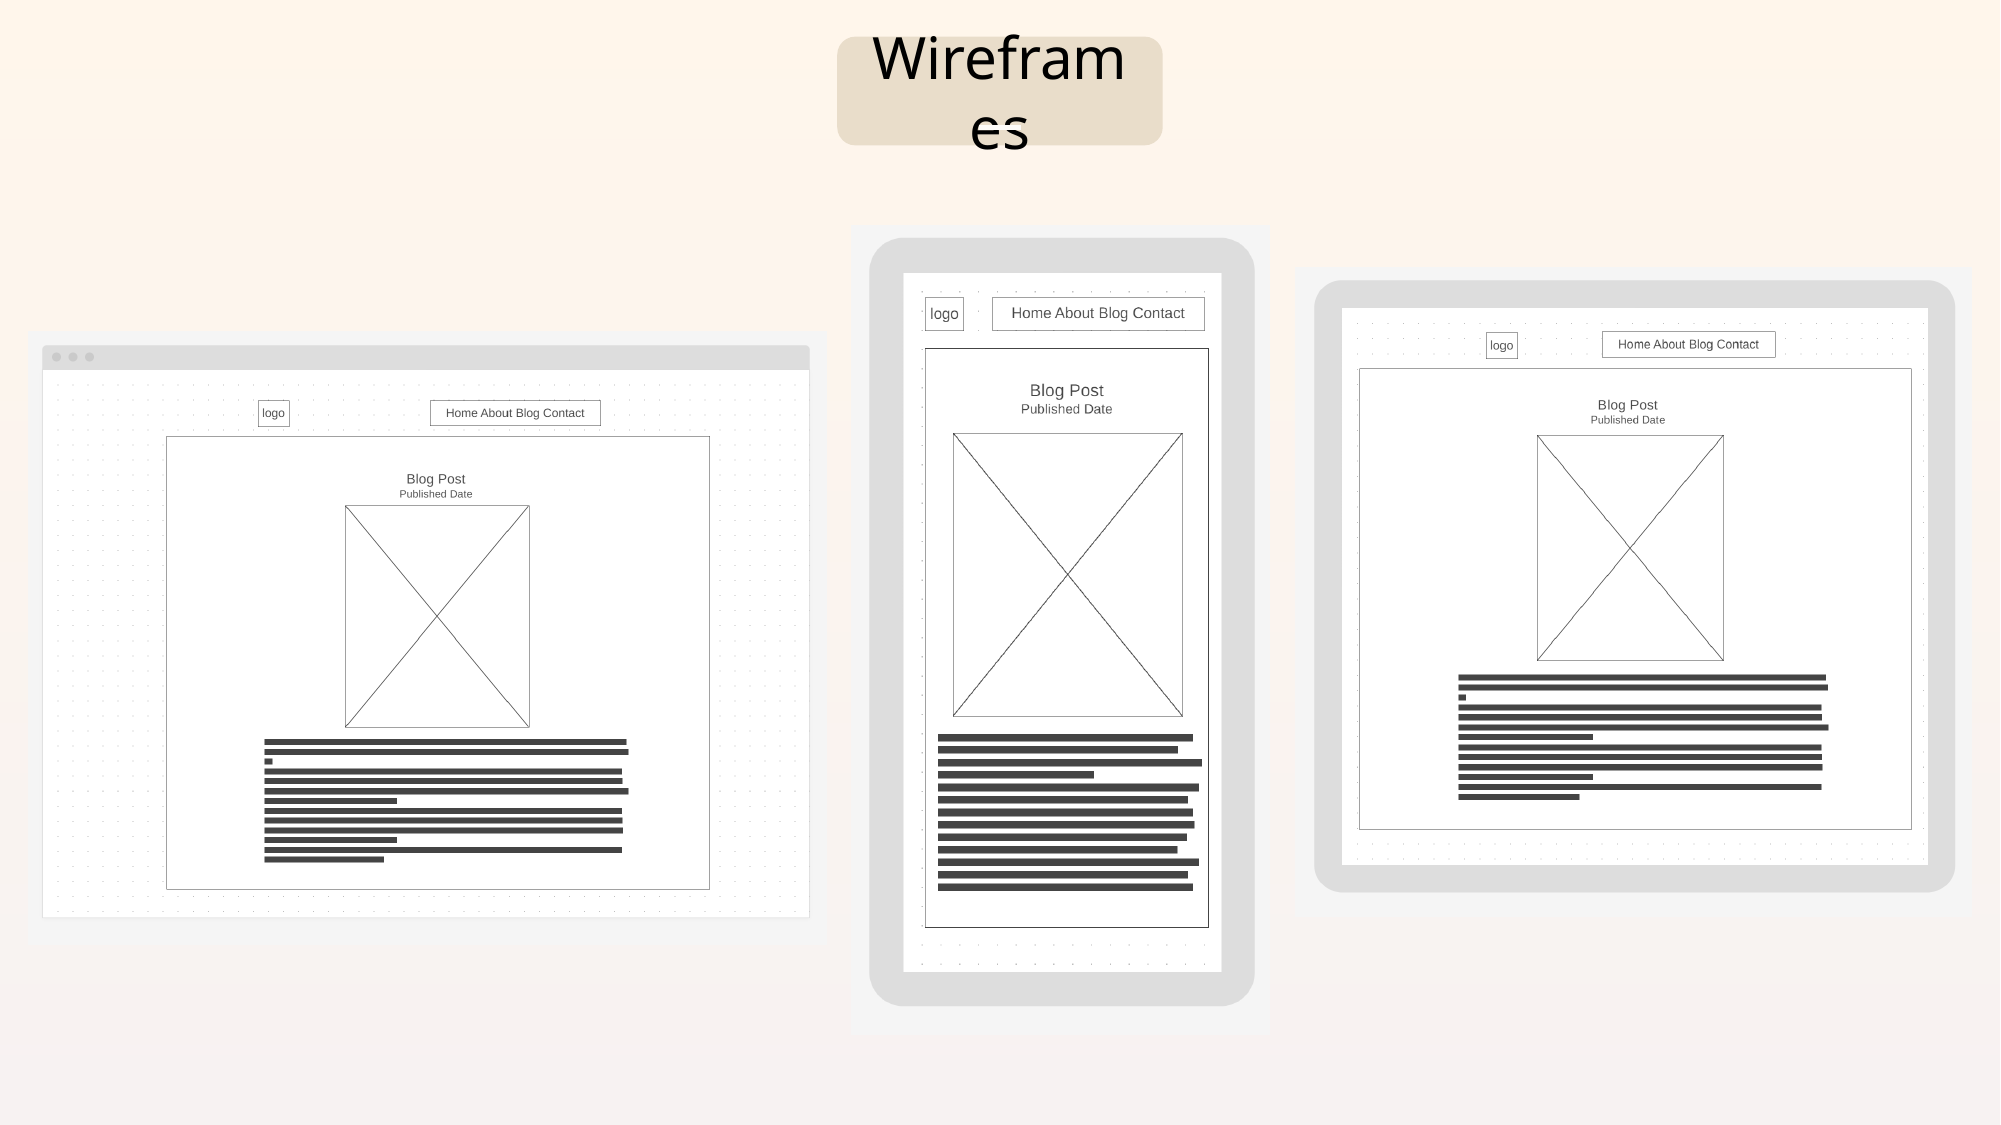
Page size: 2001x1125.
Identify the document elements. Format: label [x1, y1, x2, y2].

picture [1294, 267, 1972, 917]
text_box [837, 36, 1163, 146]
picture [28, 331, 827, 945]
picture [851, 225, 1271, 1035]
